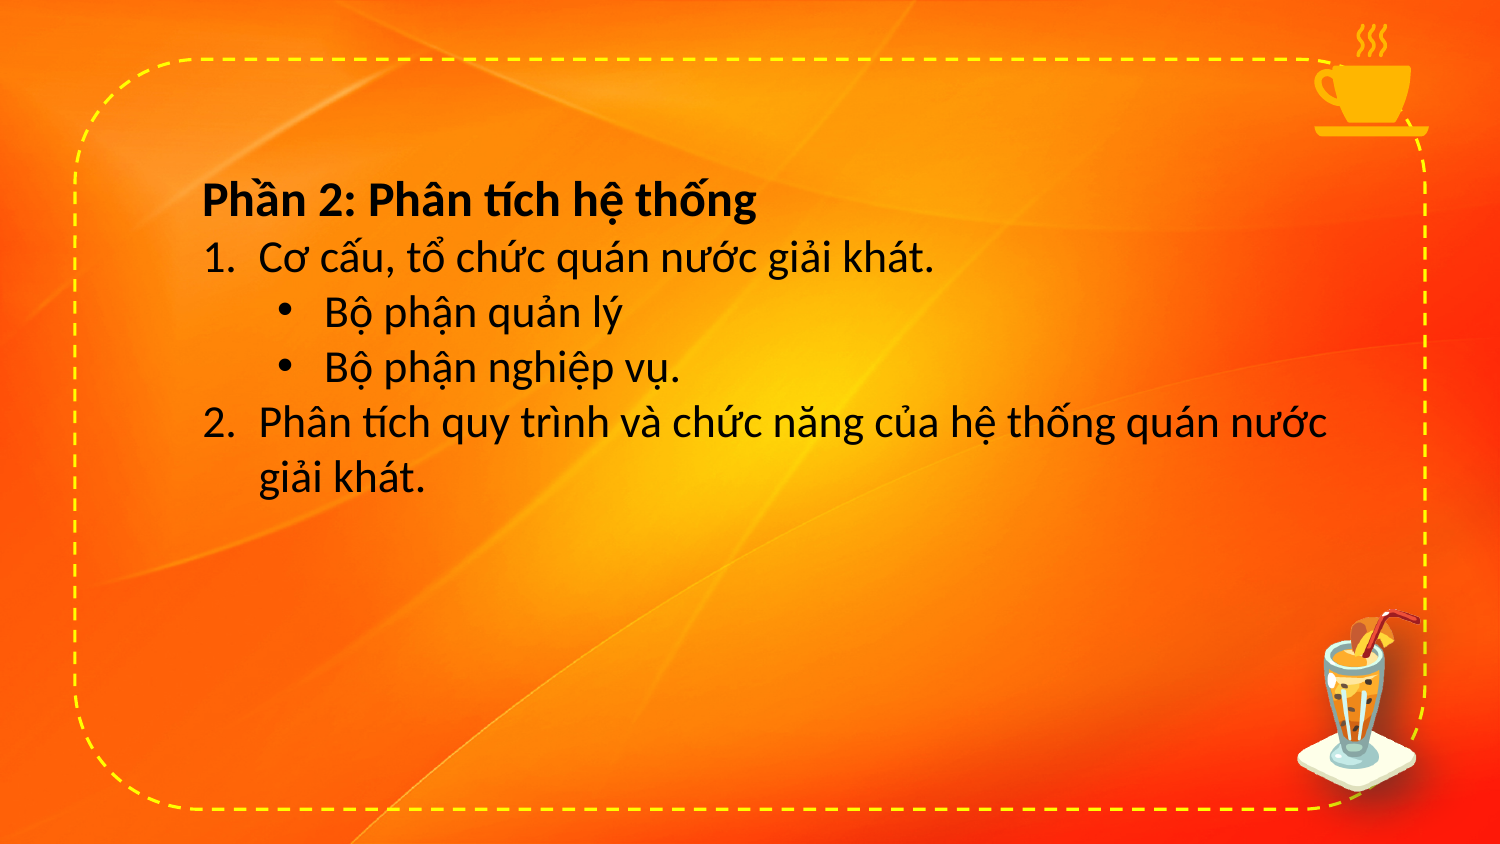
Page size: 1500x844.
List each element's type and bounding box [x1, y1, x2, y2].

picture [0, 0, 1500, 844]
text_box [72, 57, 1428, 812]
text_box [1314, 23, 1430, 137]
